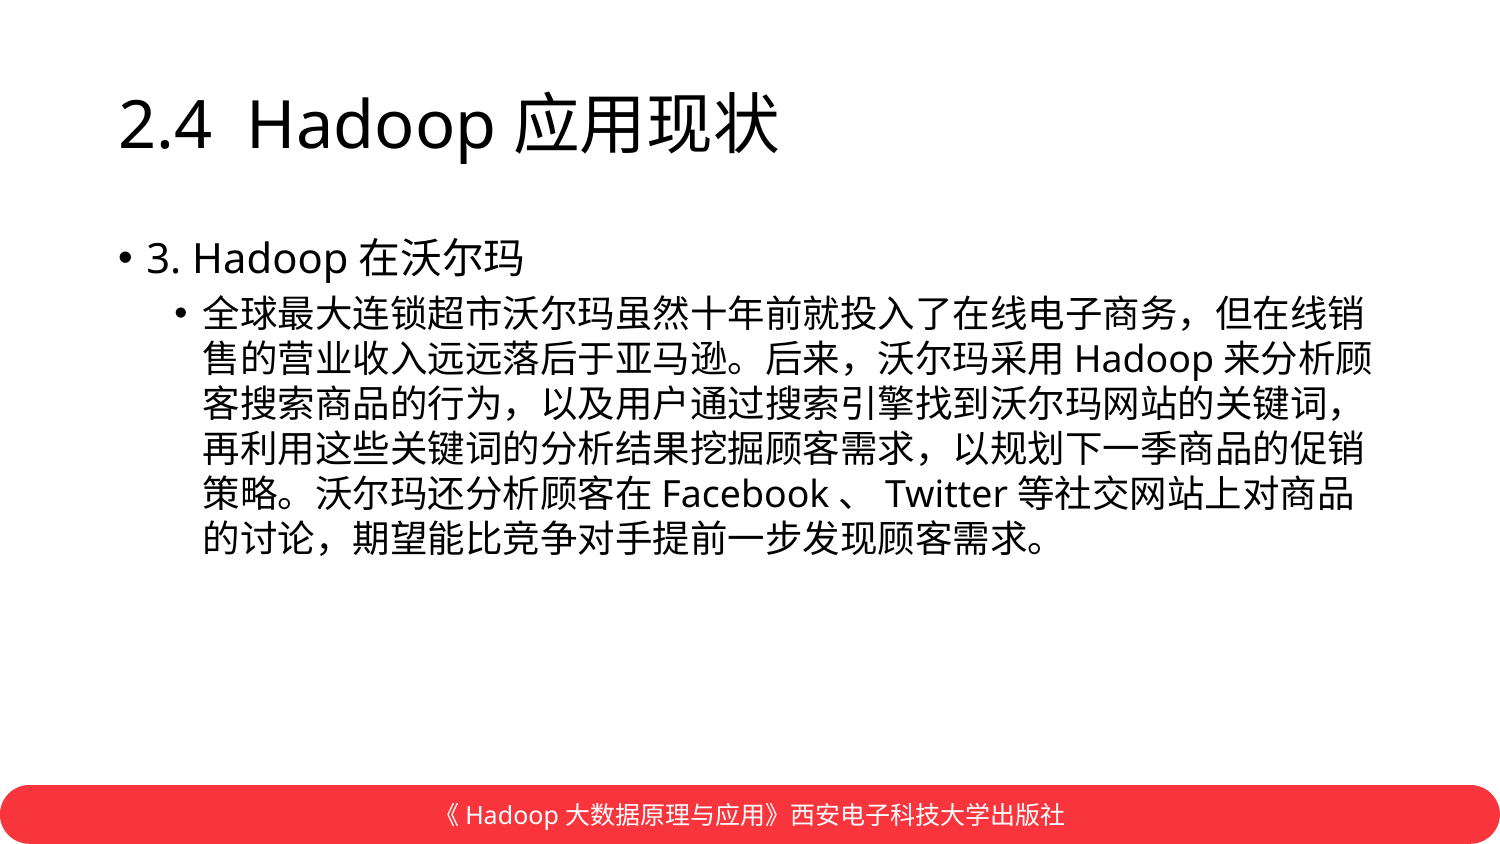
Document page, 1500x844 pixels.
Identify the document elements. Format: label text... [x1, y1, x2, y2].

list 3. Hadoop在沃尔玛 全球最大连锁超市沃尔玛虽然十年前就投入了在线电子商务，但在线销售的营业收入远远落后于亚马逊。后来，沃尔玛采用Hadoop来分析顾客搜索商品的行为，以及用户通过搜索引擎找到沃尔玛网站的关键词，再利用这些关键词的分析结果挖掘顾客需求，以规划下一季商品的促销策略。沃尔玛还分析顾客在Facebook、Twitter等社交网站上对商品的讨论，期望能比竞争对手提前一步发现顾客需求。 [103, 224, 1397, 760]
title 2.4 Hadoop应用现状 [103, 44, 1397, 208]
